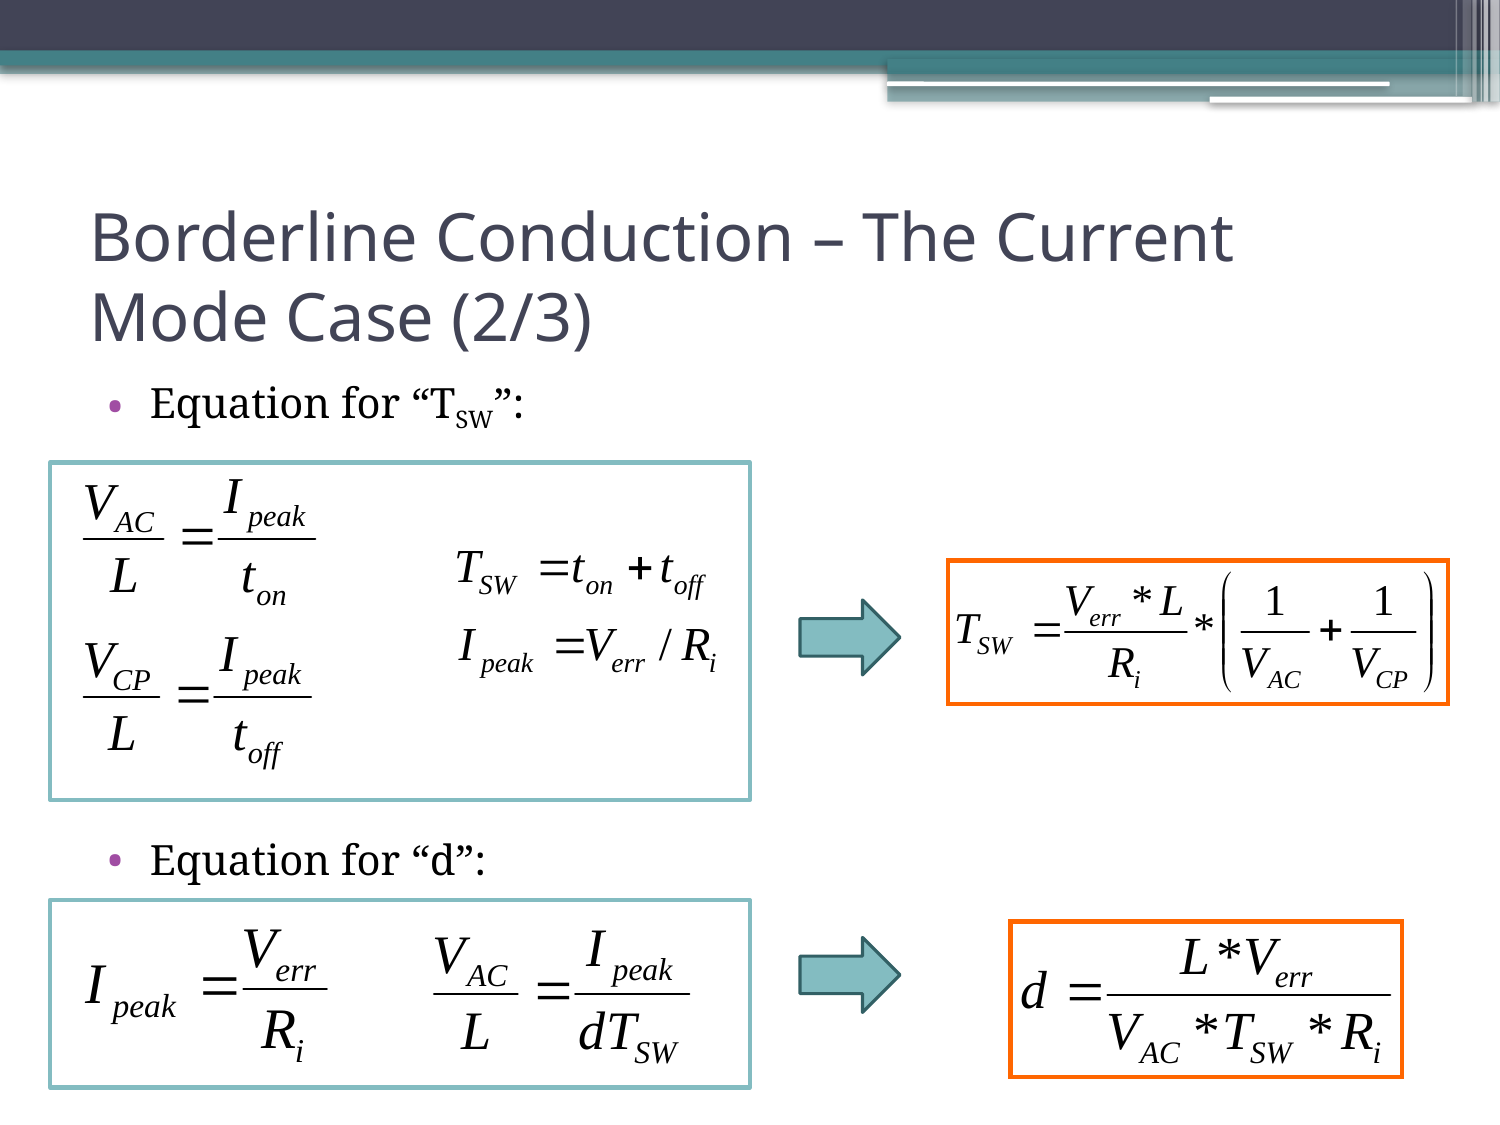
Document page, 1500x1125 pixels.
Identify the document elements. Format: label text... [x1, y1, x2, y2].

text_box [48, 898, 752, 1089]
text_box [74, 462, 326, 782]
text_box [949, 562, 1447, 703]
text_box [48, 461, 752, 802]
text_box [798, 598, 902, 677]
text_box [74, 912, 339, 1076]
text_box [798, 935, 902, 1014]
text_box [1012, 923, 1401, 1076]
title Borderline Conduction – The Current Mode Case (2/3) [75, 187, 1425, 363]
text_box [424, 912, 701, 1076]
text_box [449, 537, 727, 688]
list Equation for “TSW”: Equation for “d”: [75, 368, 1425, 1125]
